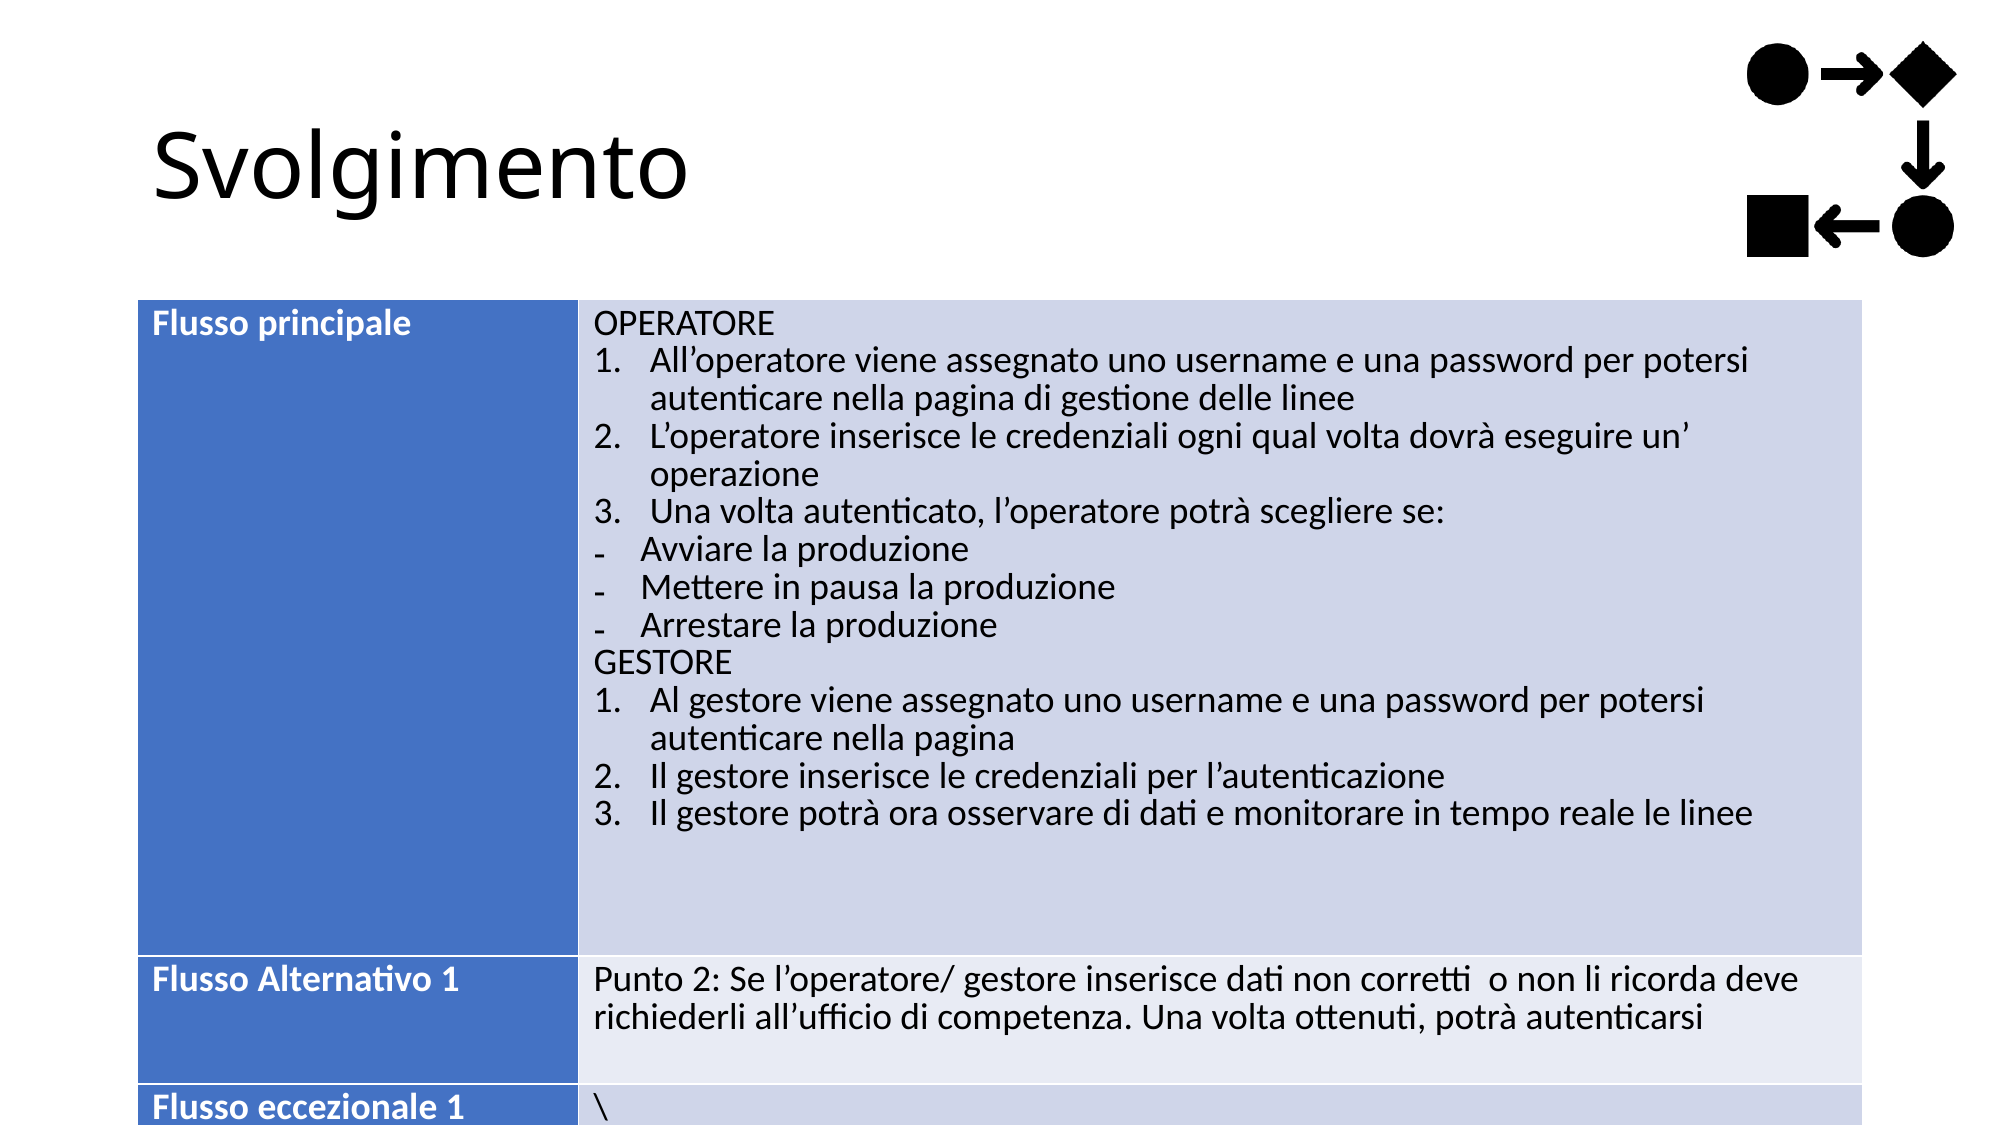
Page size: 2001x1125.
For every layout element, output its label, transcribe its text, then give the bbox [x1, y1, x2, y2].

picture [1703, 0, 2000, 297]
table_header Flusso principale [138, 300, 578, 955]
table_header OPERATORE All’operatore viene assegnato uno username e una password per potersi autenticare nella pagina di gestione delle linee L’operatore inserisce le credenziali ogni qual volta dovrà eseguire un’ operazione Una volta autenticato, l’operatore potrà scegliere se: Avviare la produzione Mettere in pausa la produzione Arrestare la produzione GESTORE Al gestore viene assegnato uno username e una password per potersi autenticare nella pagina Il gestore inserisce le credenziali per l’autenticazione Il gestore potrà ora osservare di dati e monitorare in tempo reale le linee [579, 300, 1862, 955]
table_cell Punto 2: Se l’operatore/ gestore inserisce dati non corretti o non li ricorda deve richiederli all’ufficio di competenza. Una volta ottenuti, potrà autenticarsi [579, 957, 1862, 1083]
table_cell Flusso Alternativo 1 [138, 957, 578, 1083]
table_cell \ [579, 1085, 1862, 1125]
title Svolgimento [137, 59, 1703, 278]
table_cell Flusso eccezionale 1 [138, 1085, 578, 1125]
